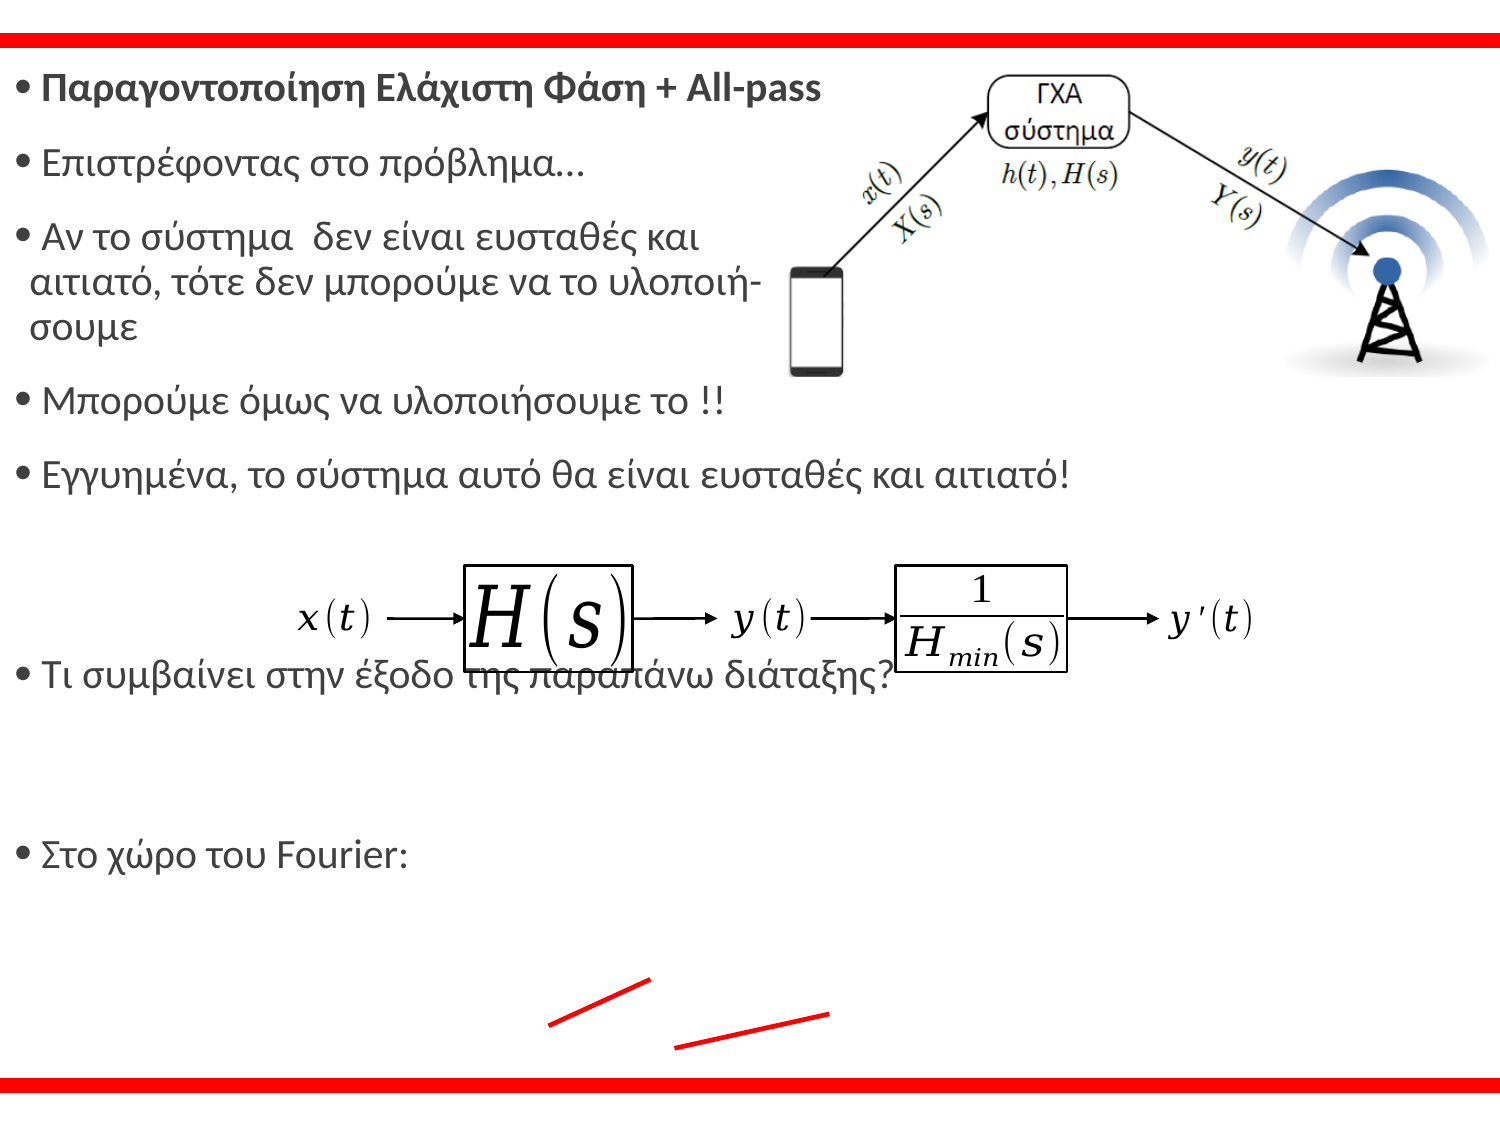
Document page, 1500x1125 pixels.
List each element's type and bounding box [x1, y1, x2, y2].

text_box [0, 33, 1500, 48]
text_box [0, 1078, 1500, 1093]
text_box [294, 566, 1255, 672]
picture [778, 69, 1500, 378]
text_box [548, 978, 830, 1049]
